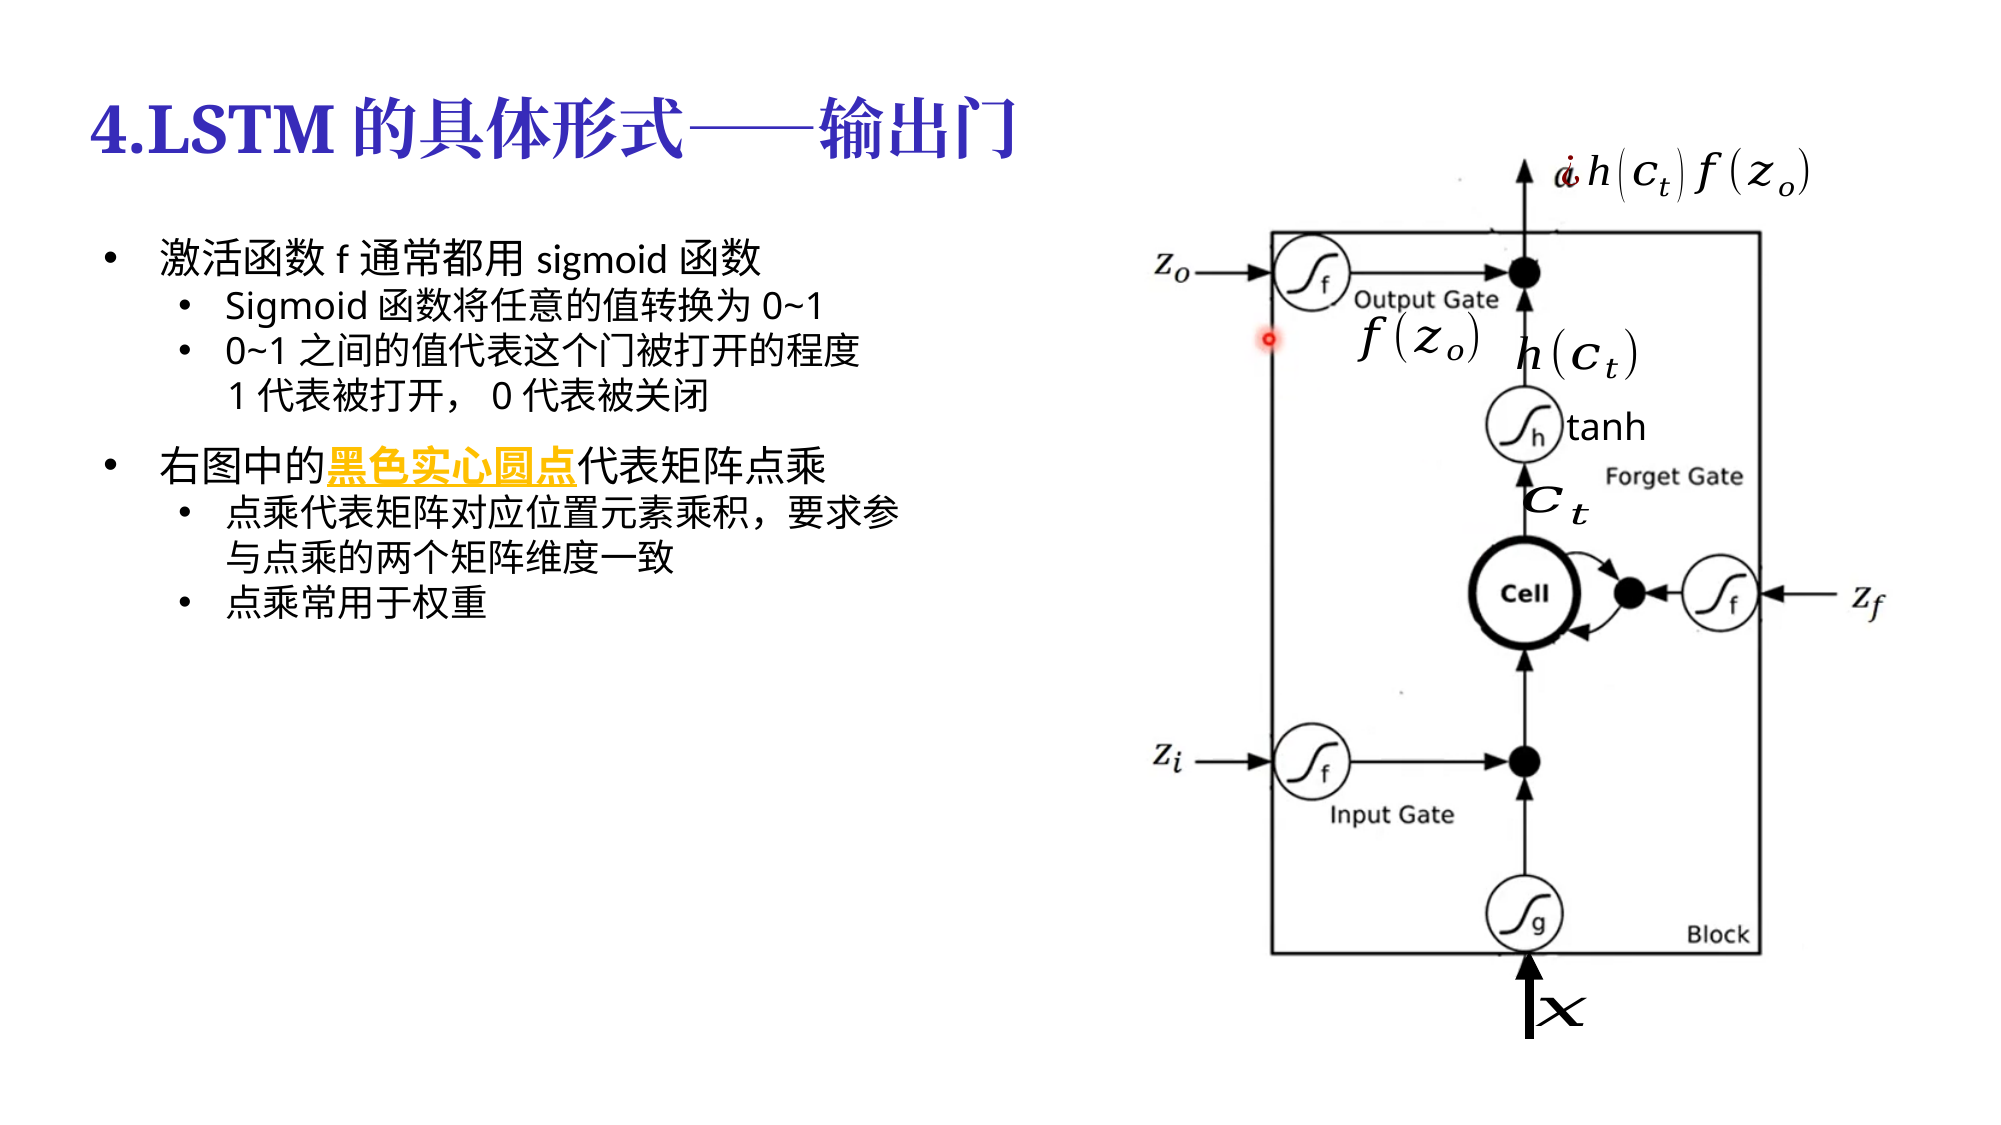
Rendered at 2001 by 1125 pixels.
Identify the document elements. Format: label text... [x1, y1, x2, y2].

text_box 激活函数f通常都用sigmoid函数 Sigmoid函数将任意的值转换为0~1 0~1之间的值代表这个门被打开的程度 1代表被打开，0代表被关闭 [88, 224, 930, 425]
picture [1142, 148, 1895, 977]
text_box 4.LSTM的具体形式——输出门 [75, 79, 1034, 174]
text_box 右图中的黑色实心圆点代表矩阵点乘 点乘代表矩阵对应位置元素乘积，要求参与点乘的两个矩阵维度一致 点乘常用于权重 [88, 431, 930, 632]
